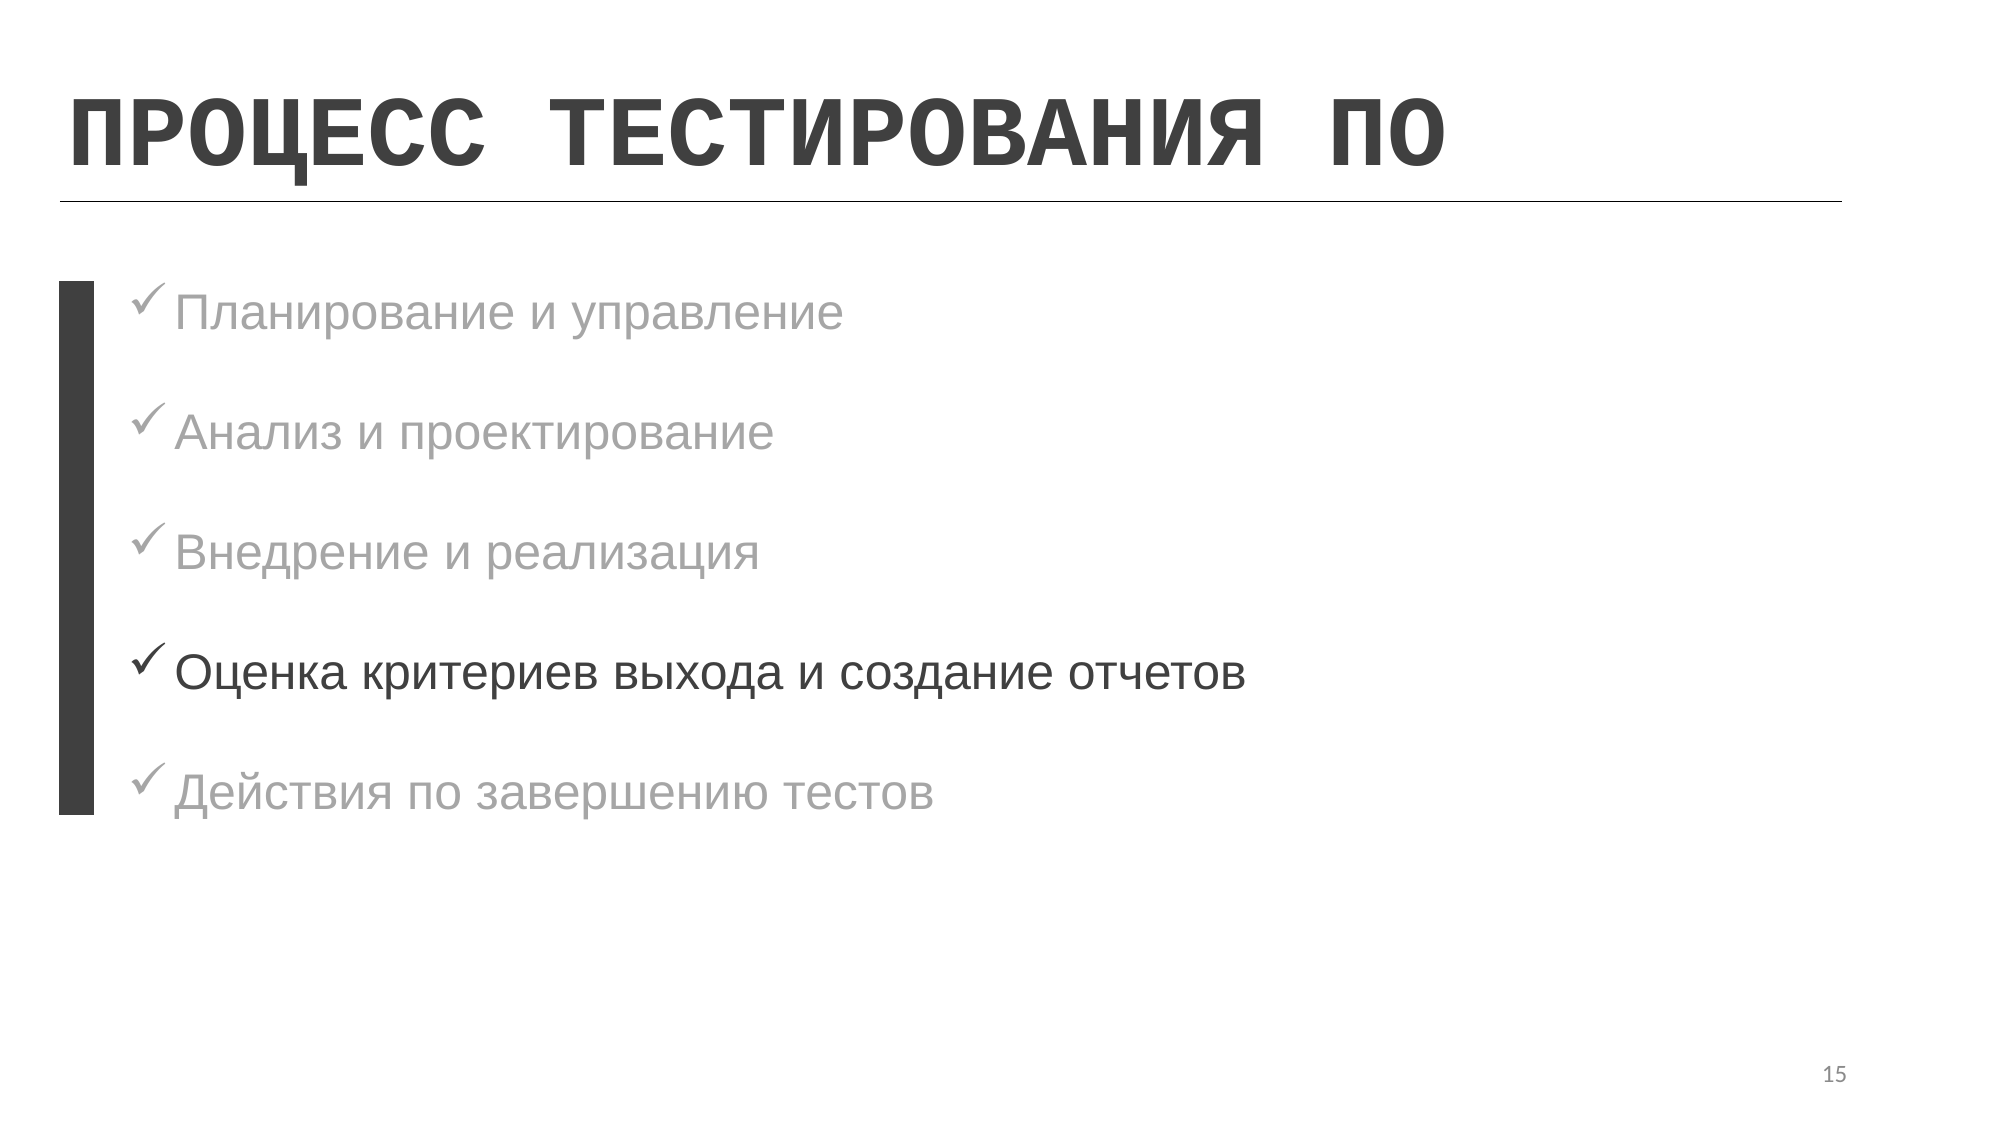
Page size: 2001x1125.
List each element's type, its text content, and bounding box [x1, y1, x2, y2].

text_box [59, 281, 94, 815]
text_box Планирование и управление Анализ и проектирование Внедрение и реализация Оценка критериев выхода и создание отчетов Действия по завершению тестов [112, 271, 1263, 932]
text_box ПРОЦЕСС ТЕСТИРОВАНИЯ ПО [52, 58, 1463, 193]
slide_number 15 [1412, 1042, 1863, 1103]
